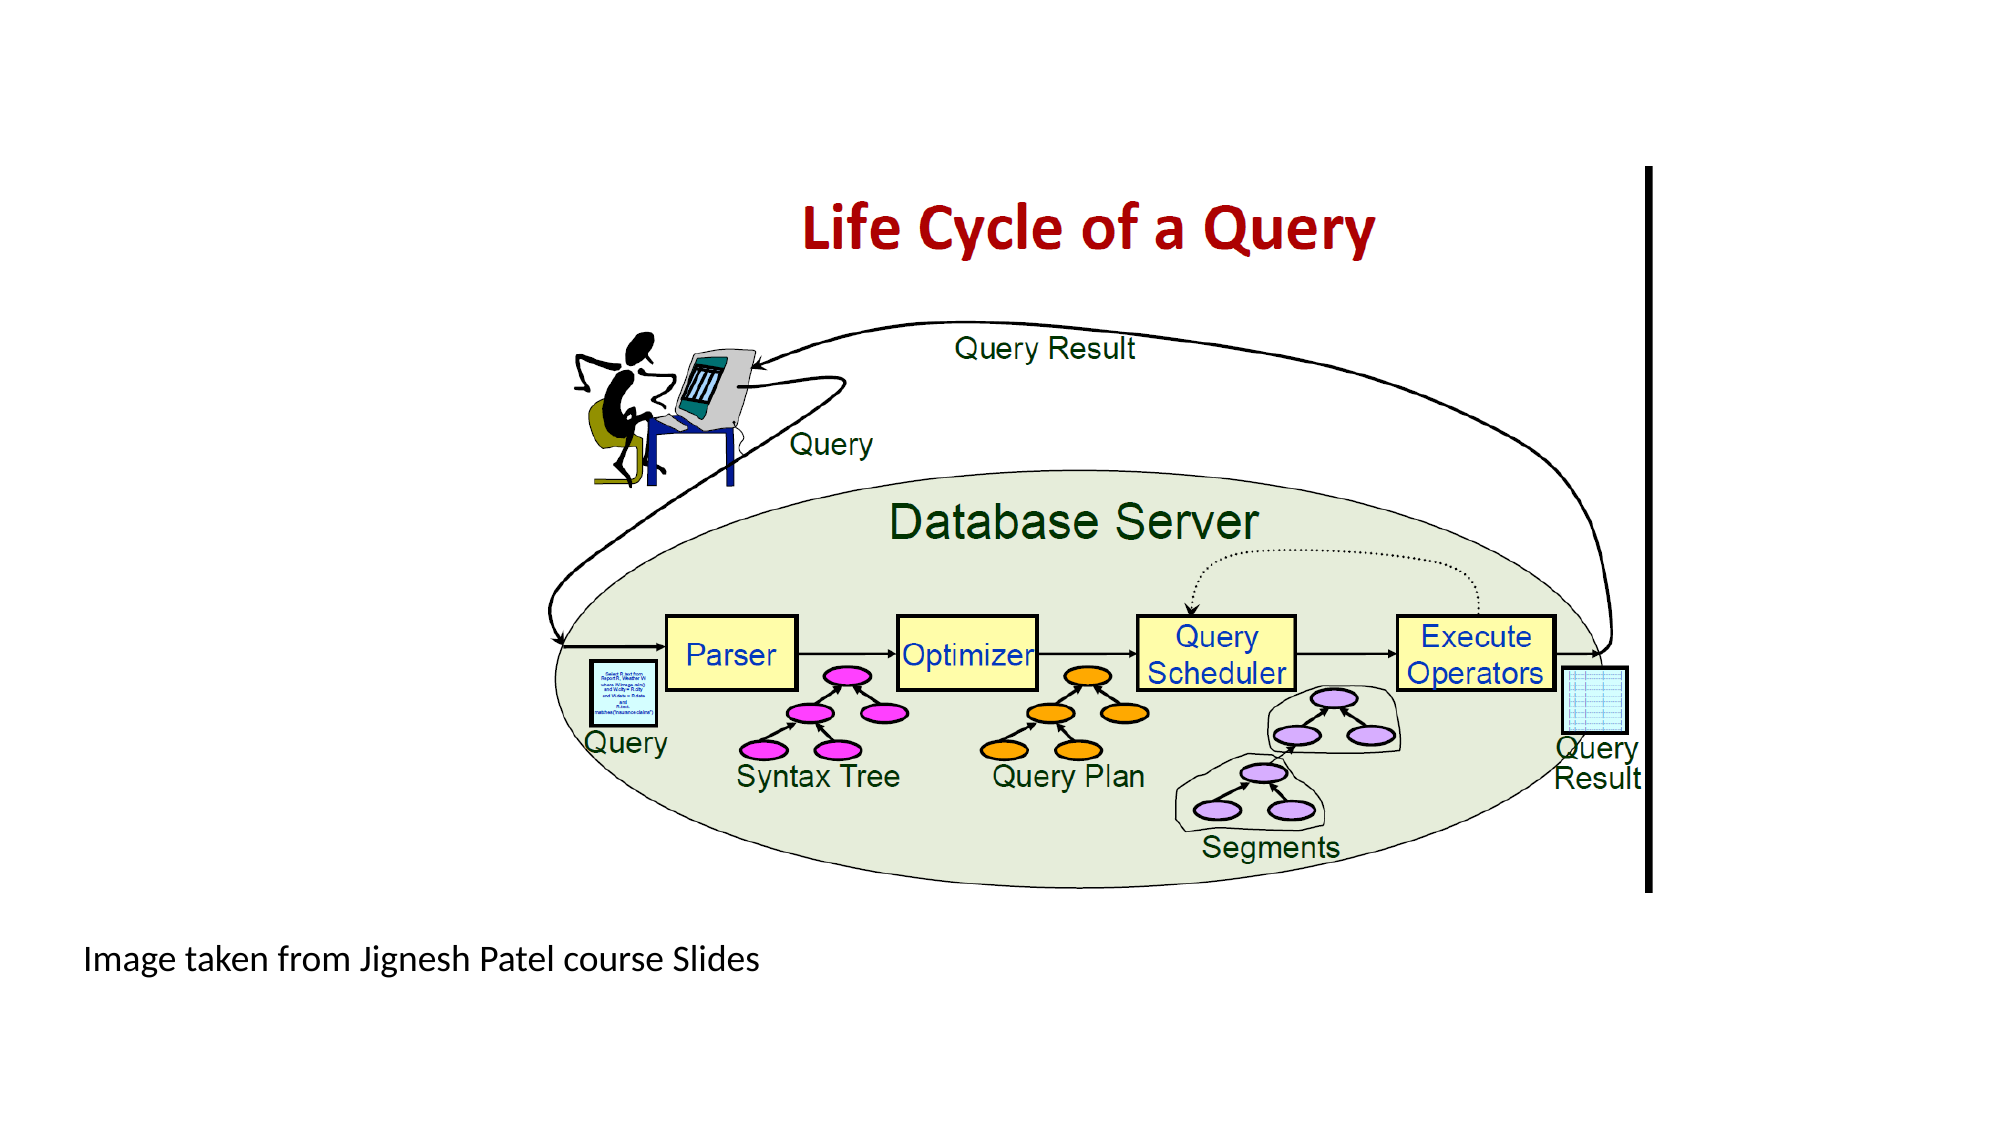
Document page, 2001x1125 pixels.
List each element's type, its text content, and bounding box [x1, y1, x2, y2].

picture [543, 166, 1653, 893]
text_box Image taken from Jignesh Patel course Slides [68, 926, 800, 987]
